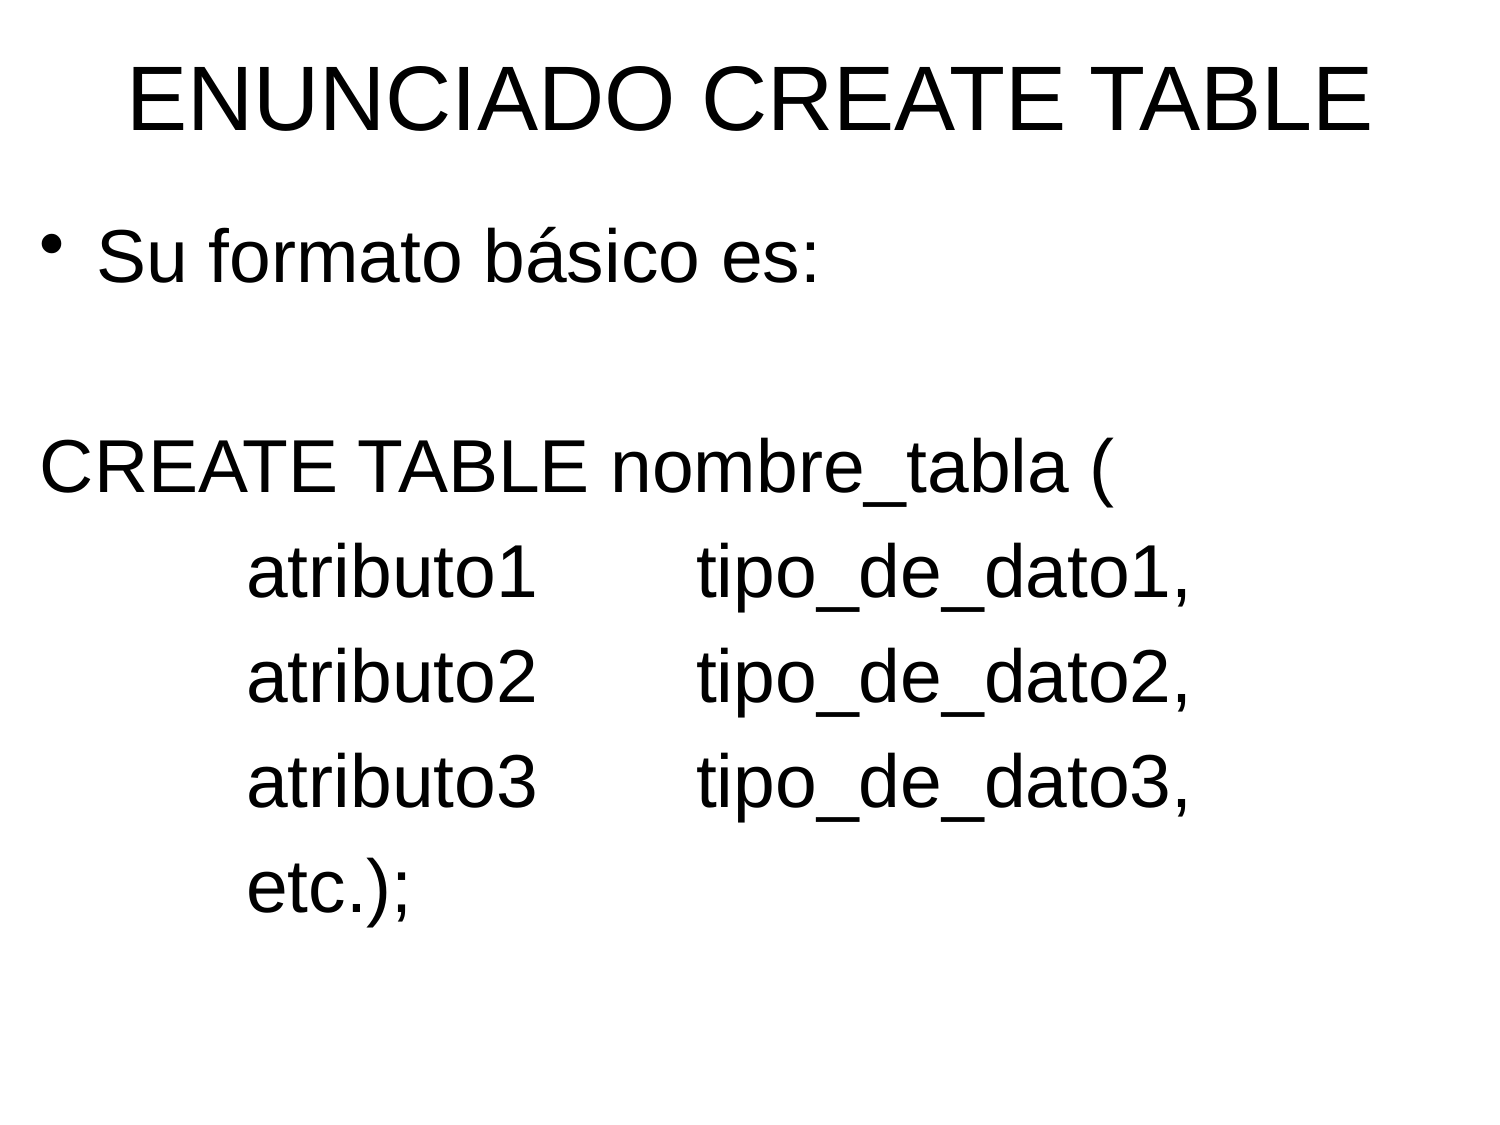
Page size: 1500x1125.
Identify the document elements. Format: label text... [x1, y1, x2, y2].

title ENUNCIADO CREATE TABLE [1, 0, 1500, 188]
list Su formato básico es: CREATE TABLE nombre_tabla ( atributo1 tipo_de_dato1, atributo2 tipo_de_dato2, atributo3 tipo_de_dato3, etc.); [24, 200, 1475, 943]
